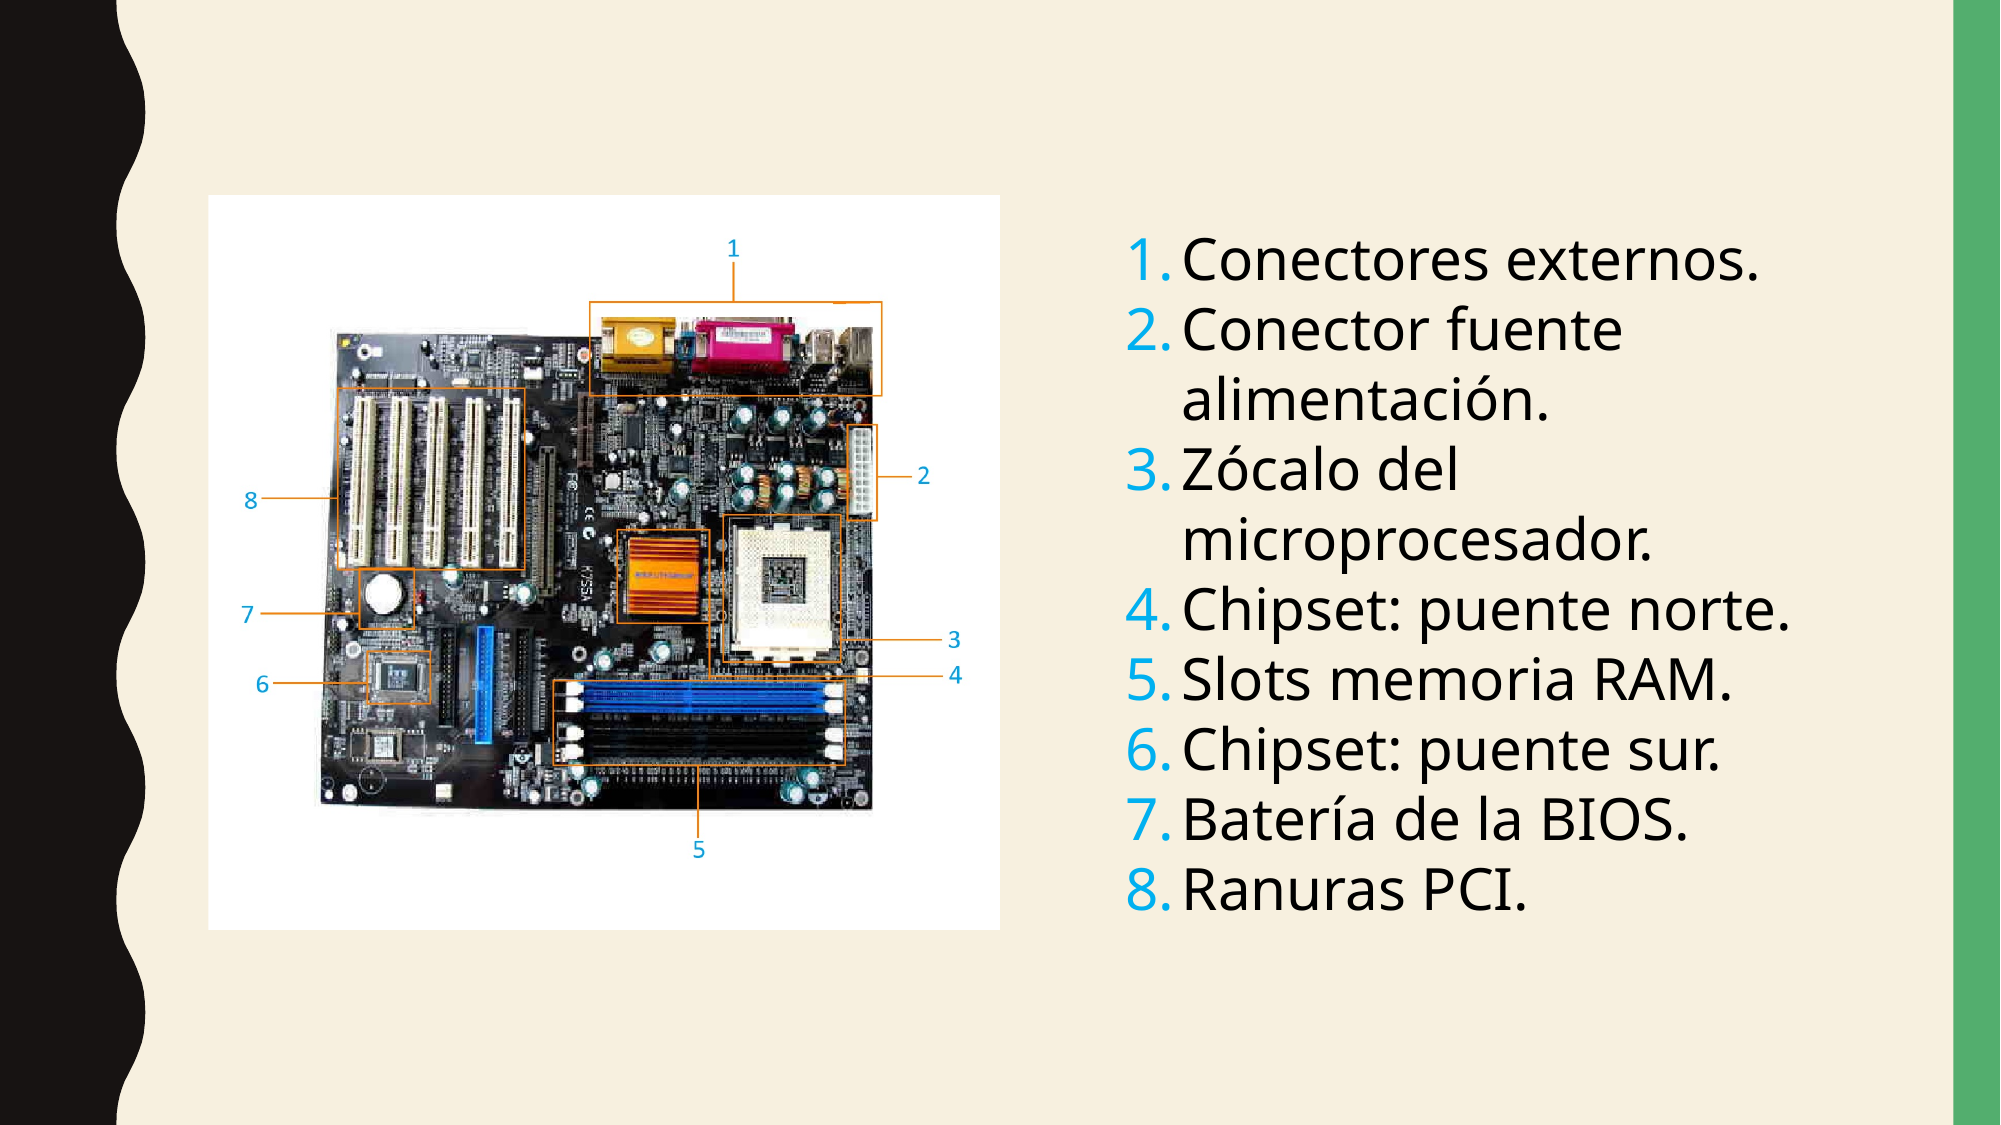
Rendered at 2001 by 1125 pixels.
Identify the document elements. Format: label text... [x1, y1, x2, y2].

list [208, 195, 1000, 930]
text_box Conectores externos. Conector fuente alimentación. Zócalo del microprocesador. Chipset: puente norte. Slots memoria RAM. Chipset: puente sur. Batería de la BIOS. Ranuras PCI. [1110, 215, 1903, 930]
